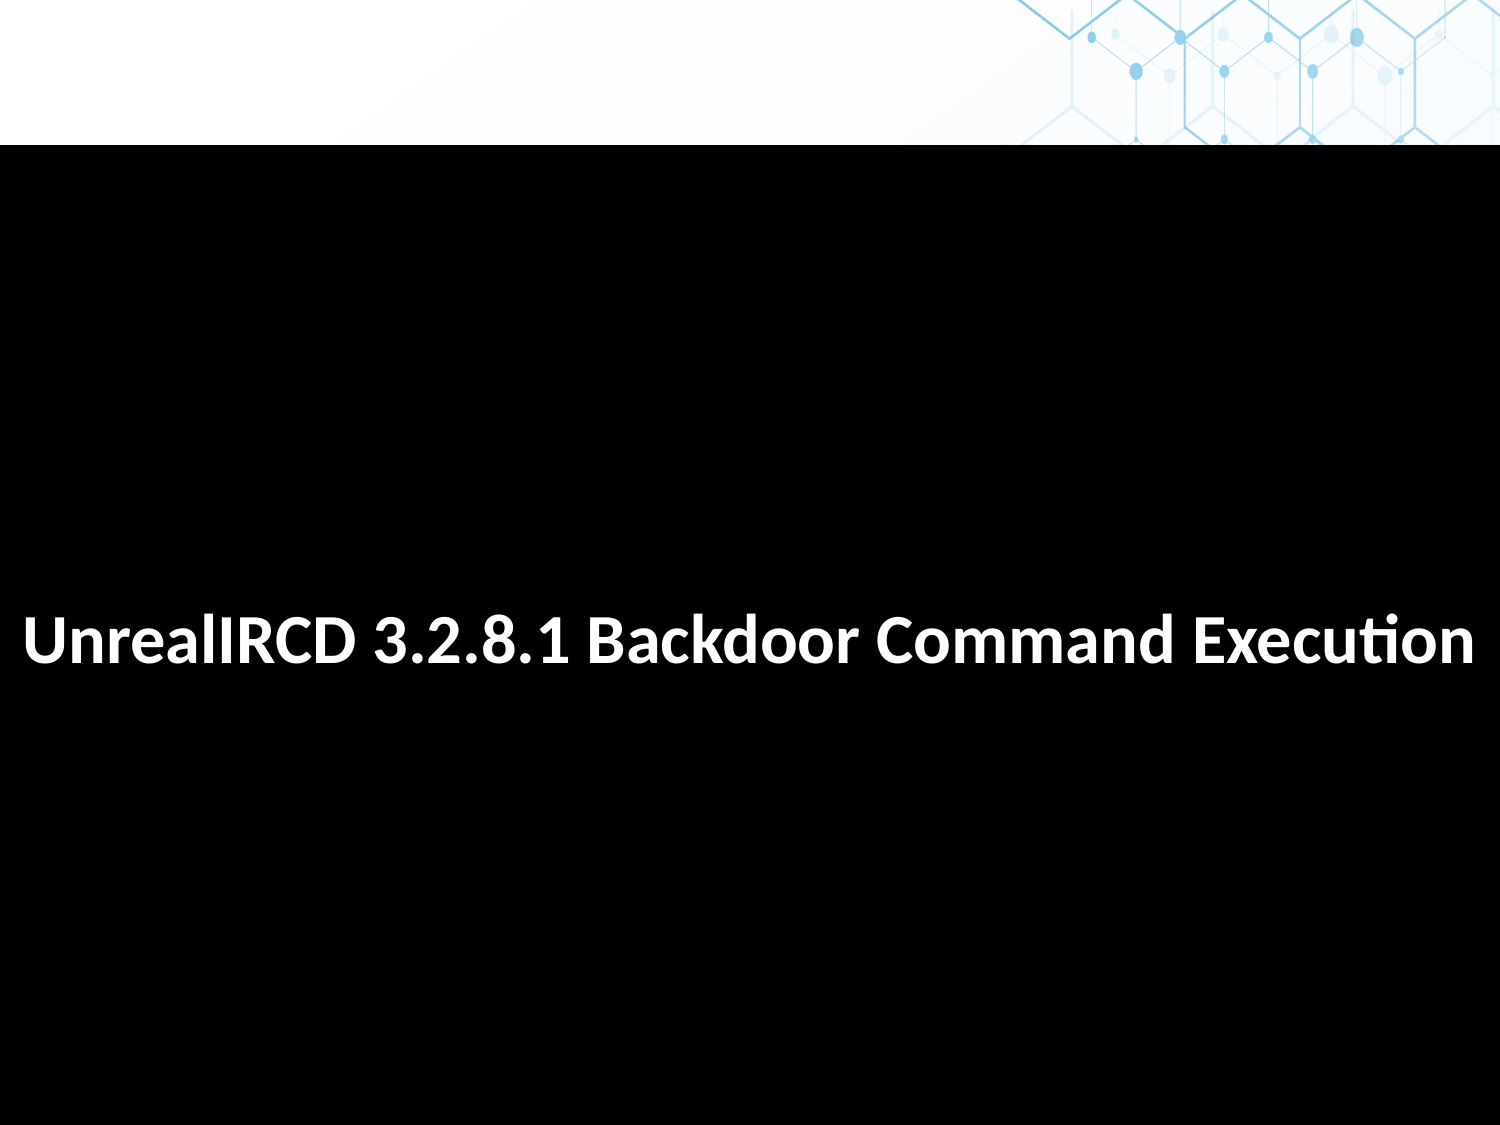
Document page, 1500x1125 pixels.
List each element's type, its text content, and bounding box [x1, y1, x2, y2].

picture [0, 0, 1500, 144]
text_box UnrealIRCD 3.2.8.1 Backdoor Command Execution [0, 144, 1500, 1125]
